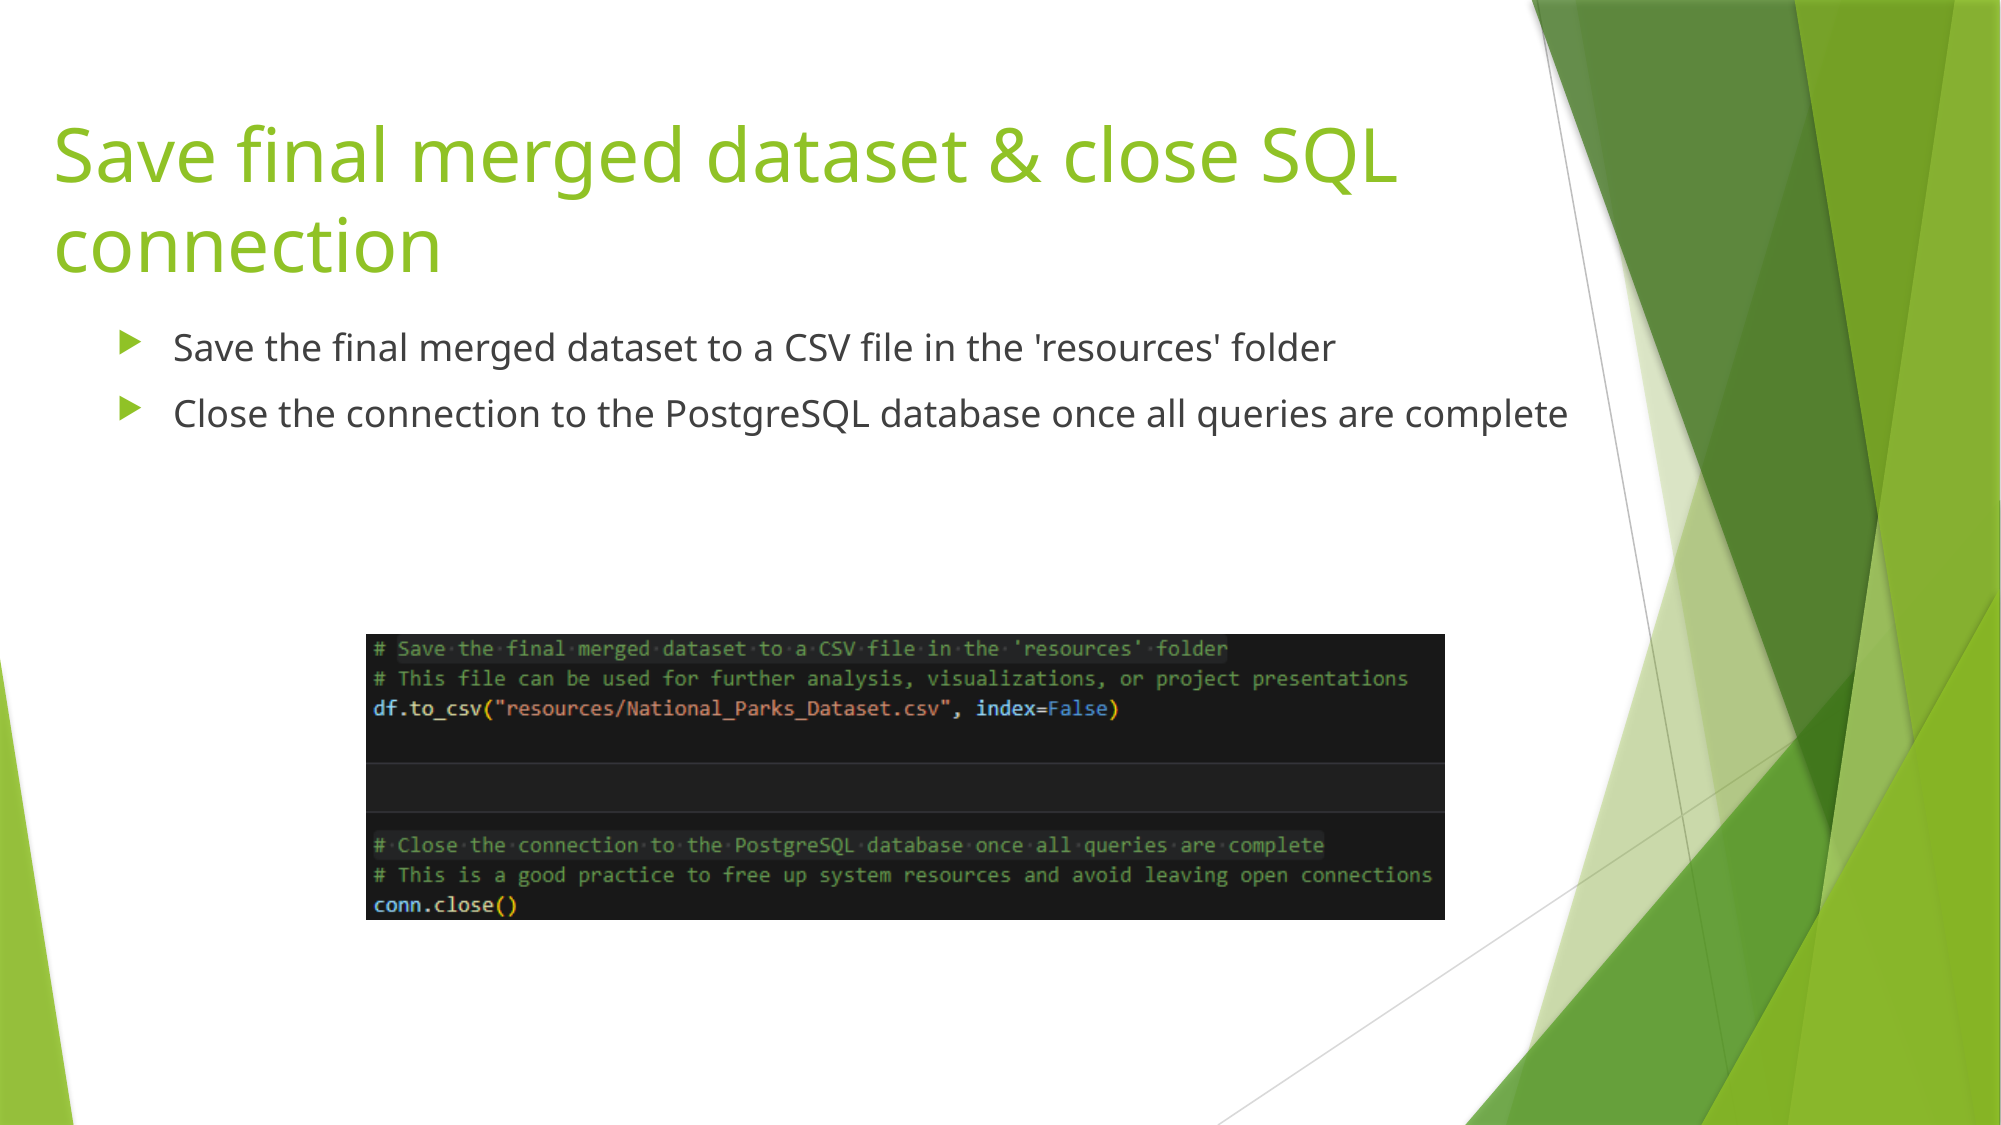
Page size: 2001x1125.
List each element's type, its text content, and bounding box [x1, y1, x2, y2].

list Save the final merged dataset to a CSV file in the 'resources' folder Close the connection to the PostgreSQL database once all queries are complete [101, 316, 1608, 954]
picture [365, 634, 1446, 920]
title Save final merged dataset & close SQL connection [38, 99, 1740, 317]
